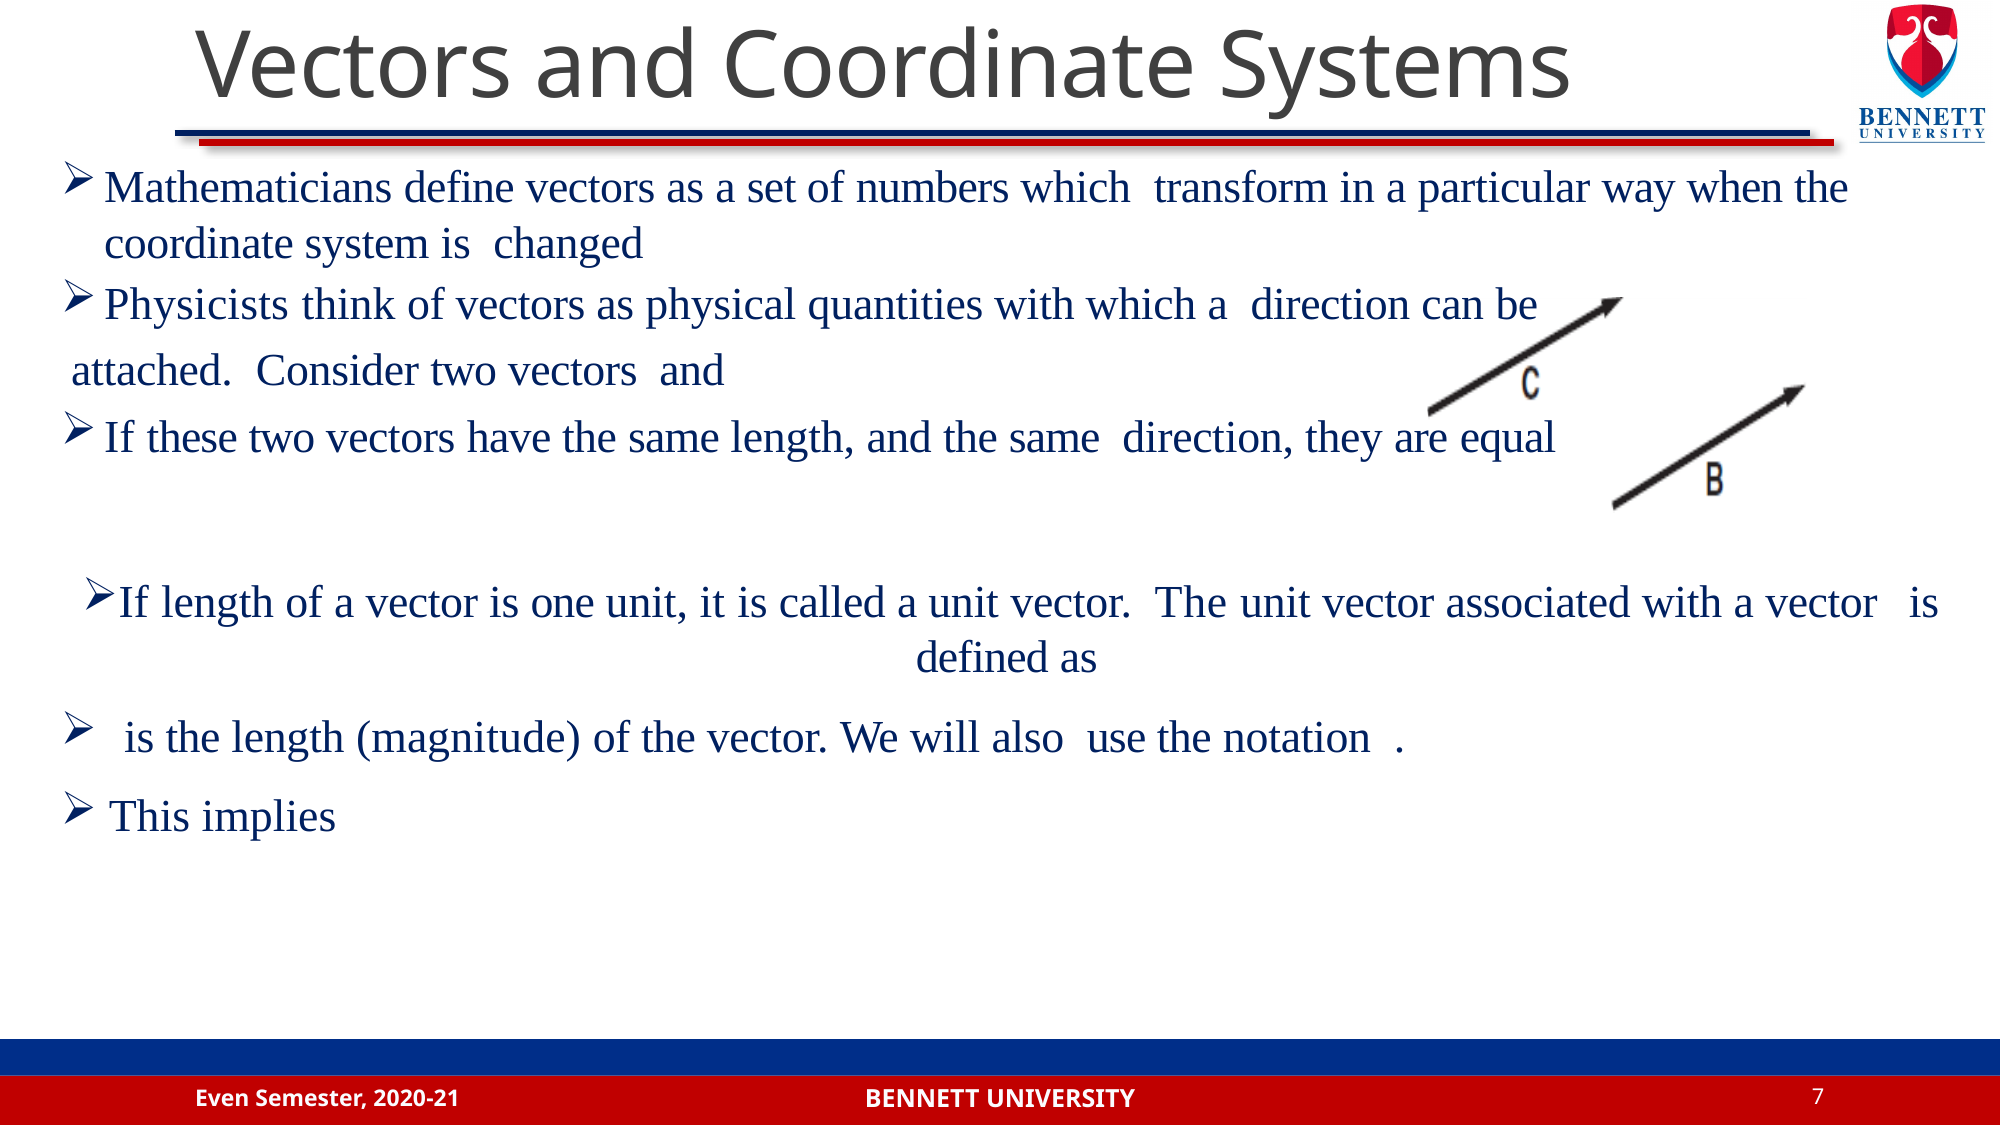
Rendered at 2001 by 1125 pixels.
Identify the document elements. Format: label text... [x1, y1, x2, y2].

title Vectors and Coordinate Systems [180, 14, 1830, 125]
slide_number 7 [1624, 1075, 1840, 1120]
picture [1851, 1, 1993, 144]
footer Bennett university [604, 1077, 1396, 1122]
text_box [1427, 297, 1807, 513]
slide_number Even Semester, 2020-21 [180, 1075, 586, 1120]
